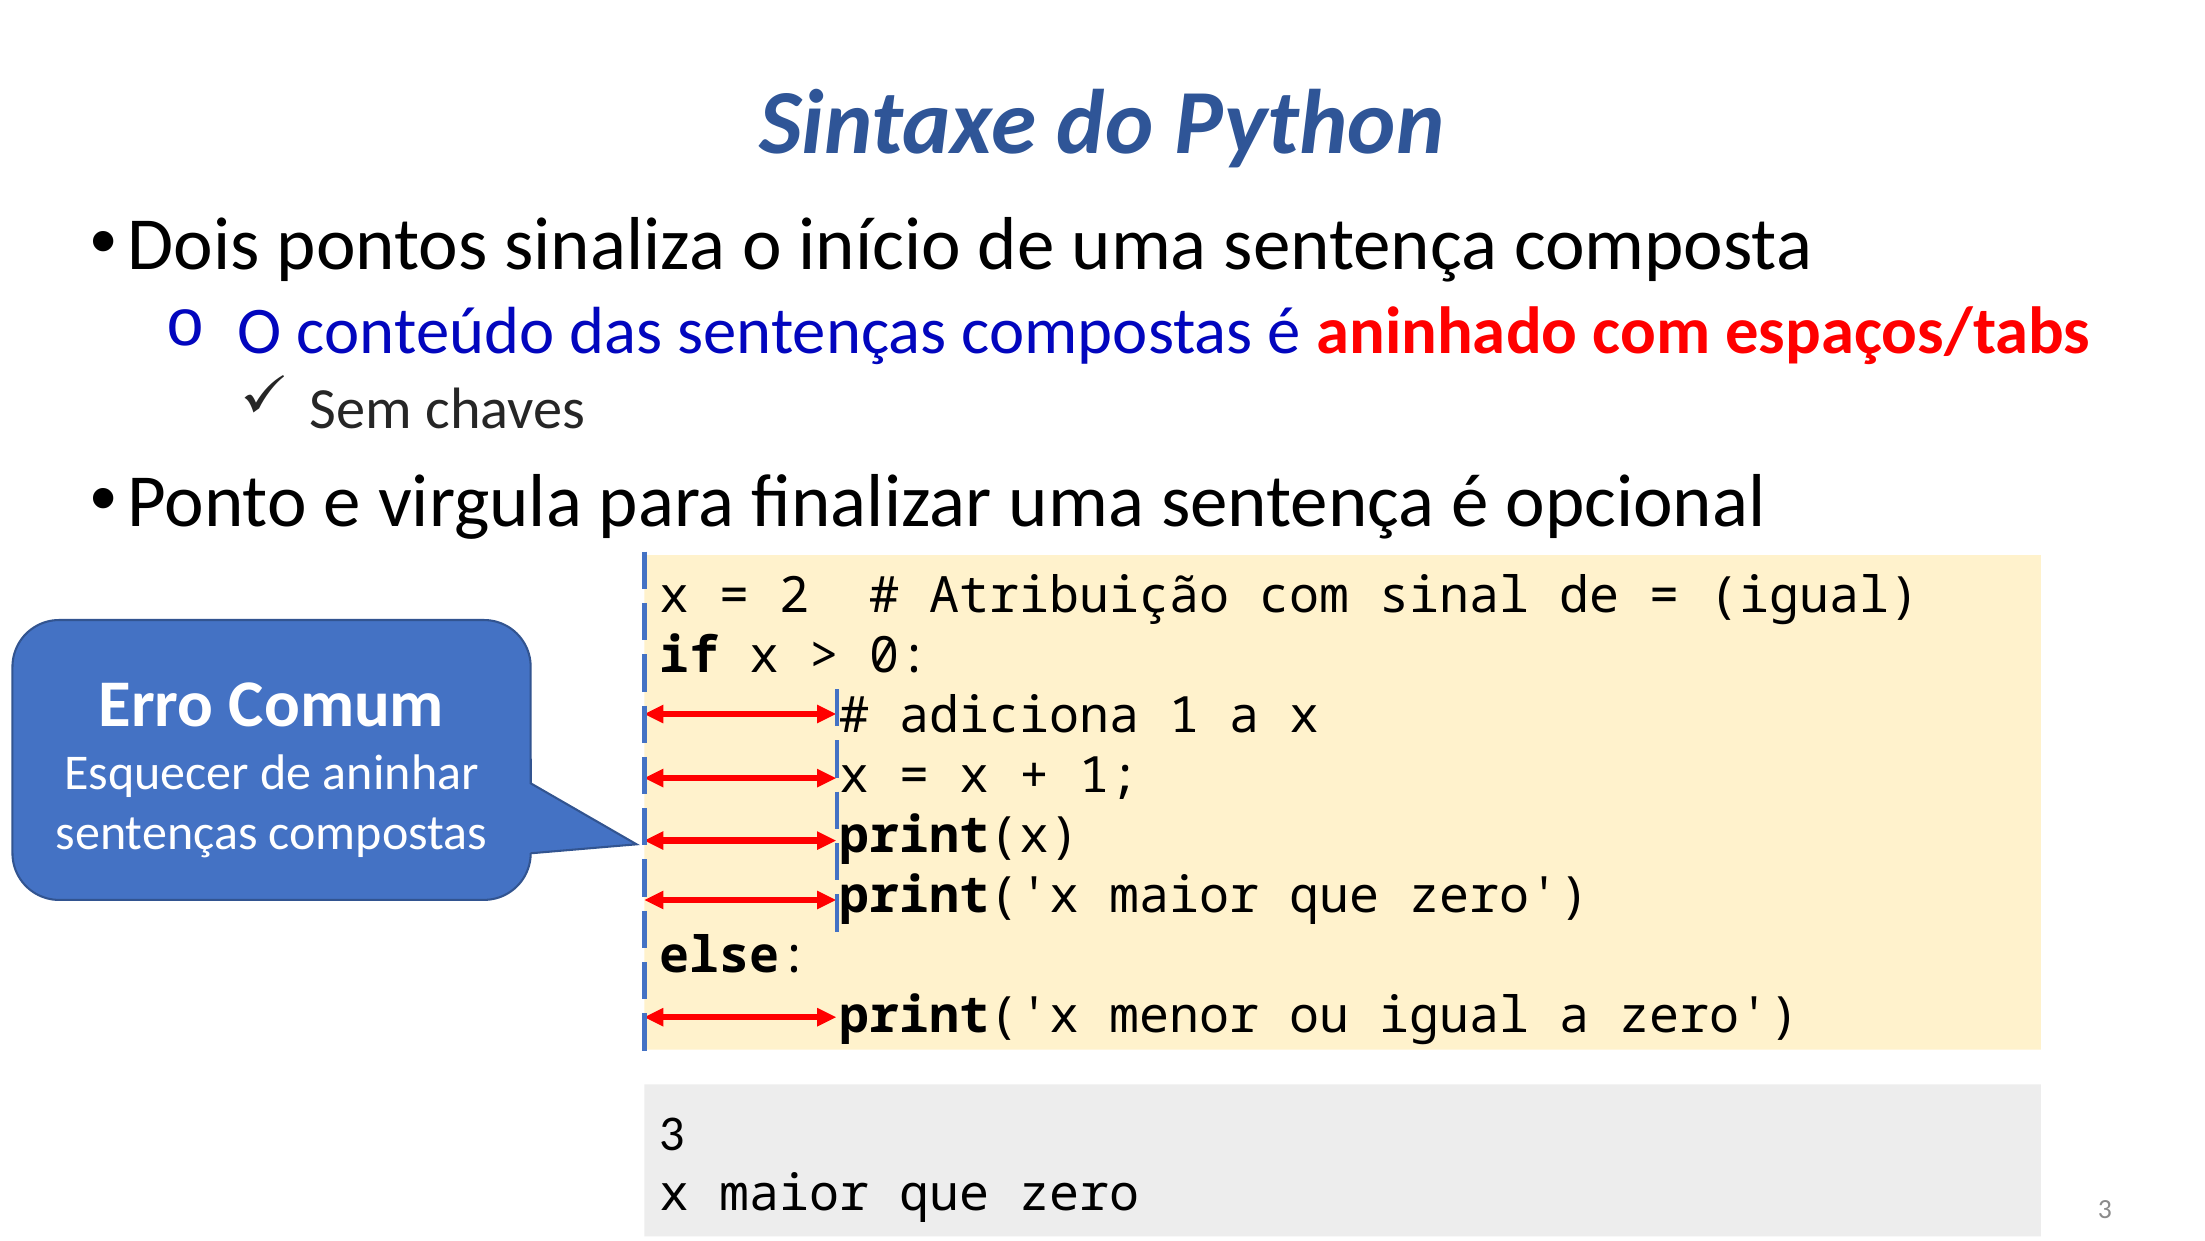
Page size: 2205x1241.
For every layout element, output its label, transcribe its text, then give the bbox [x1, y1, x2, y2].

title Sintaxe do Python [151, 3, 2054, 197]
text_box x = 2 # Atribuição com sinal de = (igual) if x > 0: # adiciona 1 a x x = x + 1; print(x) print('x maior que zero') else: print('x menor ou igual a zero') [838, 555, 2041, 1050]
list Dois pontos sinaliza o início de uma sentença composta O conteúdo das sentenças compostas é aninhado com espaços/tabs Sem chaves Ponto e virgula para finalizar uma sentença é opcional [75, 197, 2143, 1218]
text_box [12, 551, 838, 1055]
text_box 3 x maior que zero [643, 1083, 2042, 1237]
text_box 3 [1630, 1174, 2127, 1240]
